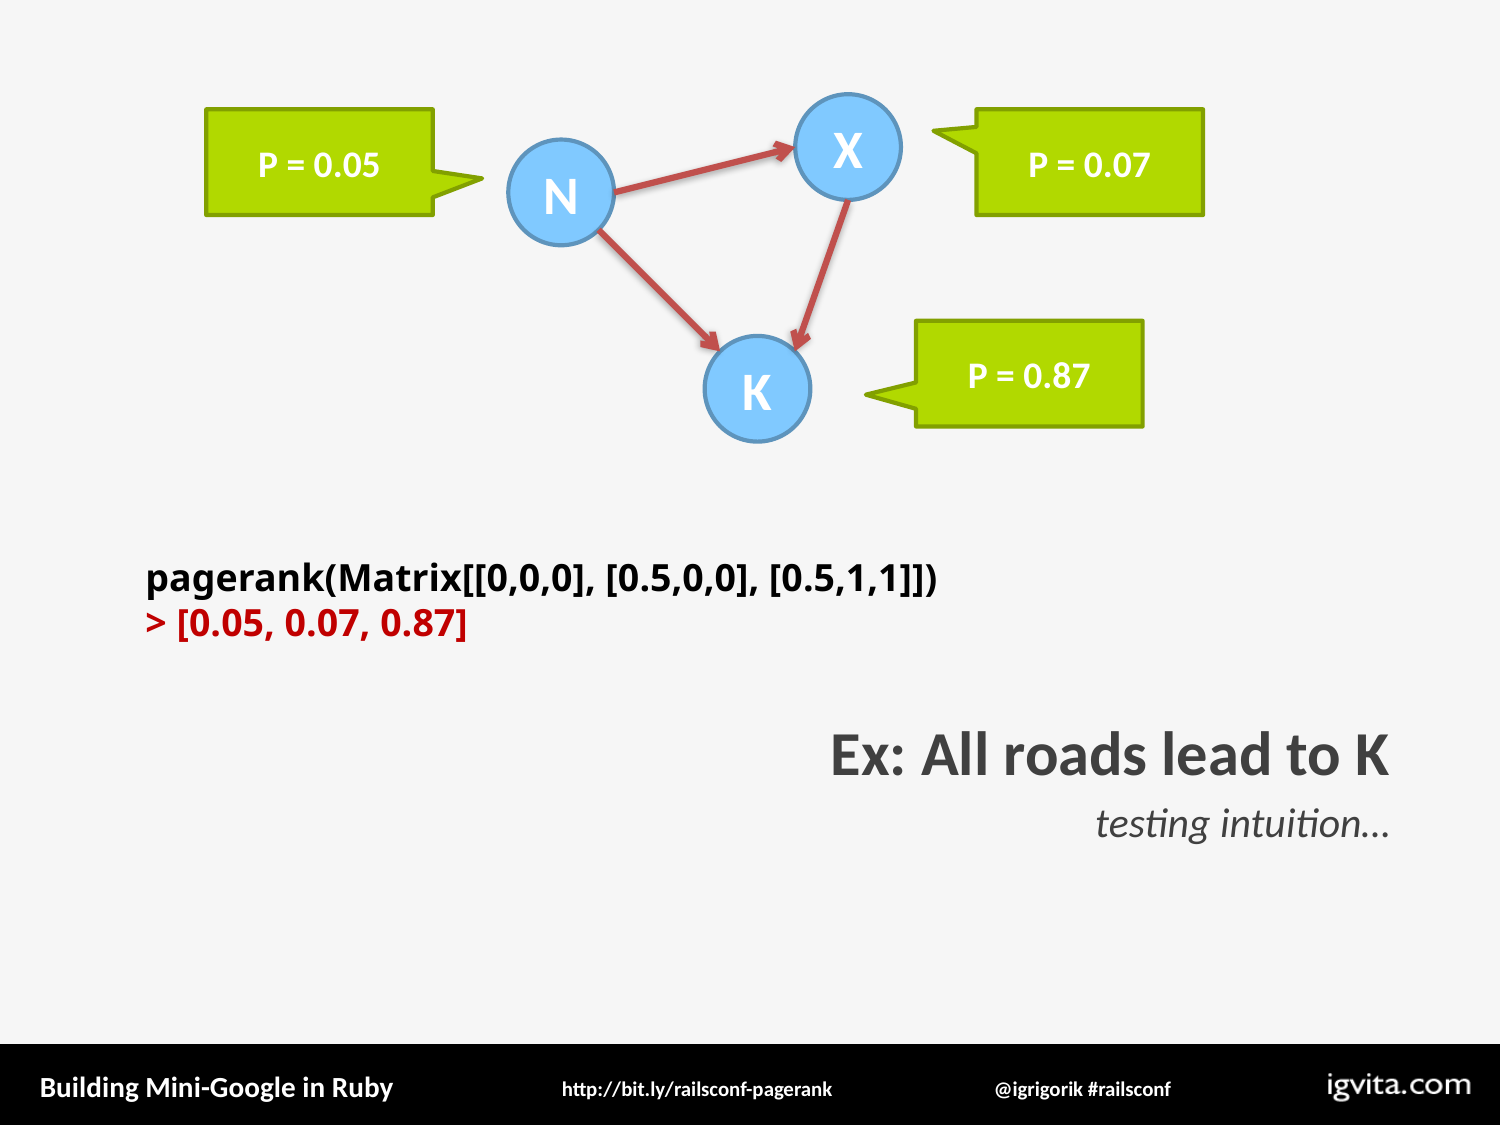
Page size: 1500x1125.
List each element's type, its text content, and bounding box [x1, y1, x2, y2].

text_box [598, 229, 721, 352]
text_box P = 0.87 [863, 318, 1145, 429]
picture [1323, 1070, 1475, 1105]
list Ex: All roads lead to K testing intuition… [130, 607, 1406, 854]
text_box X [793, 92, 904, 202]
text_box N [506, 137, 616, 248]
text_box pagerank(Matrix[[0,0,0], [0.5,0,0], [0.5,1,1]]) > [0.05, 0.07, 0.87] [130, 547, 1249, 652]
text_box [745, 248, 898, 303]
text_box P = 0.07 [931, 107, 1206, 218]
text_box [613, 146, 796, 193]
text_box K [702, 333, 813, 444]
text_box P = 0.05 [204, 107, 485, 218]
